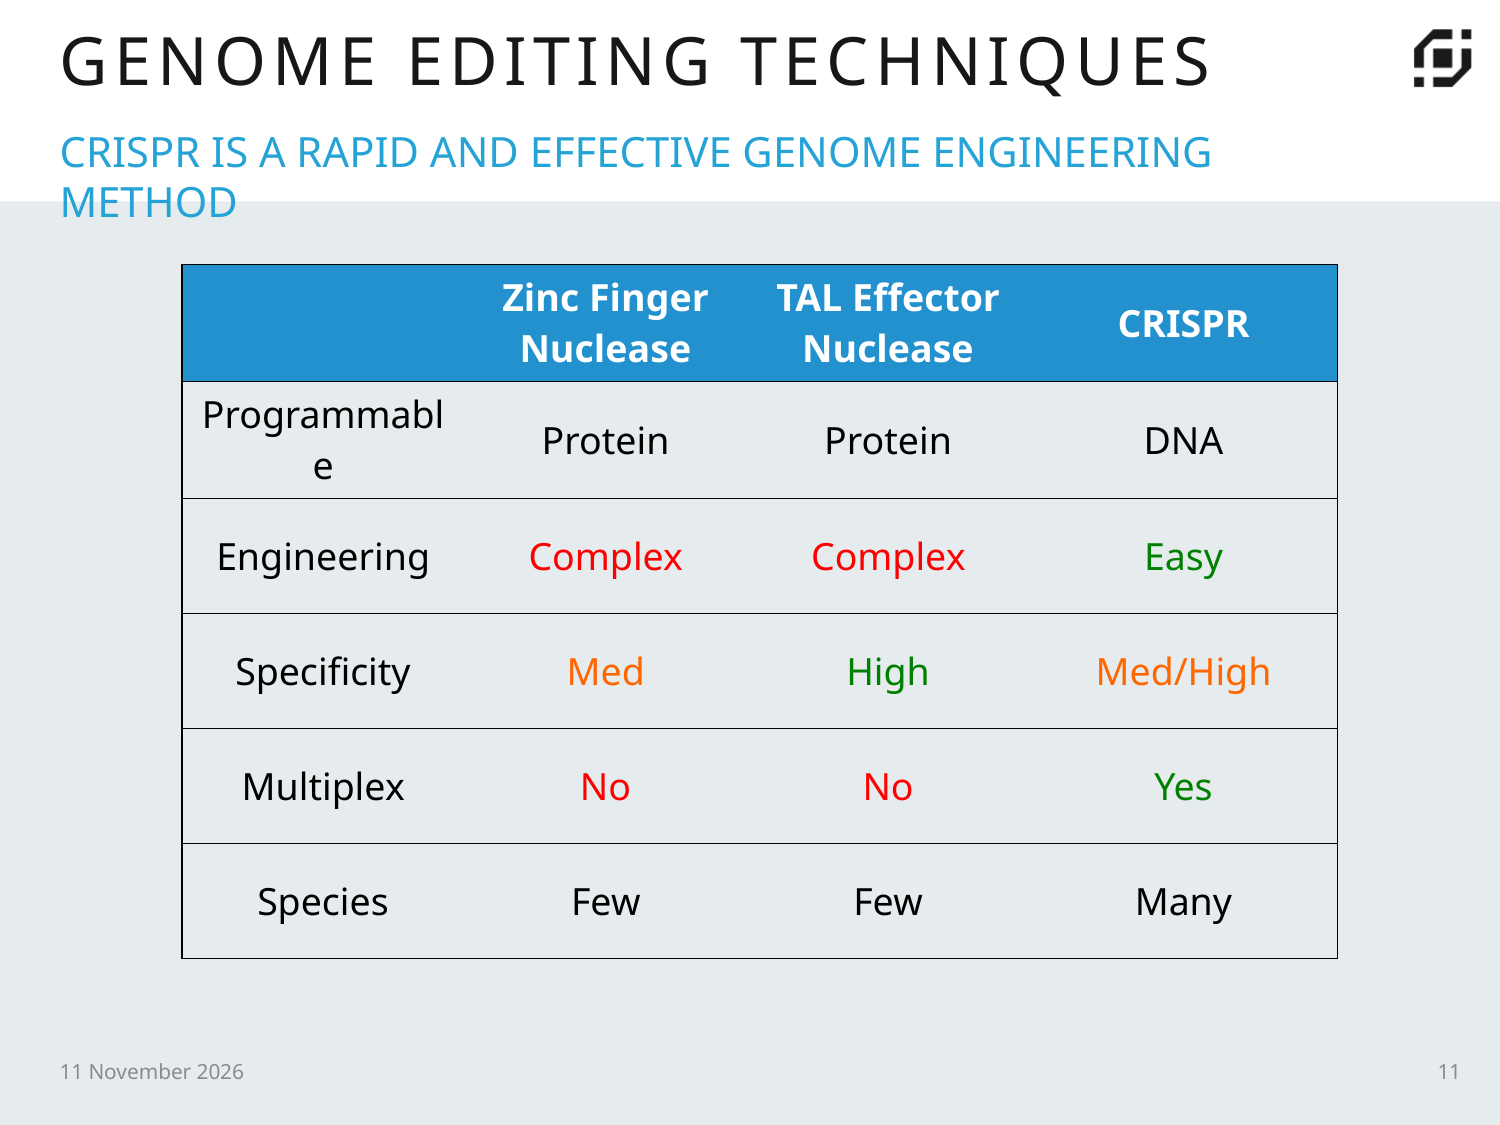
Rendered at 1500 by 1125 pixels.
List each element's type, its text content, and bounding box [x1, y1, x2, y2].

list CRISPR IS A RAPID AND EFFECTIVE GENOME ENGINEERING METHOD [44, 118, 1395, 202]
table_cell Many [1029, 844, 1337, 958]
table_cell DNA [1029, 382, 1337, 498]
table_header [183, 265, 464, 381]
table_cell No [747, 729, 1029, 843]
table_header Zinc Finger Nuclease [464, 265, 747, 381]
table_header TAL Effector Nuclease [747, 265, 1029, 381]
table_cell Protein [747, 382, 1029, 498]
table_cell Specificity [183, 614, 464, 728]
table_cell Protein [464, 382, 747, 498]
table_cell Engineering [183, 499, 464, 613]
table_cell Complex [747, 499, 1029, 613]
table_cell Species [183, 844, 464, 958]
table_cell Med [464, 614, 747, 728]
slide_number 11 [1125, 1042, 1476, 1103]
table_cell Yes [1029, 729, 1337, 843]
table_cell Few [747, 844, 1029, 958]
table_cell Multiplex [183, 729, 464, 843]
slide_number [44, 1042, 395, 1103]
table_cell Programmable [183, 382, 464, 498]
table_header CRISPR [1029, 265, 1337, 381]
table_cell Few [464, 844, 747, 958]
table_cell Med/High [1029, 614, 1337, 728]
title GENOME EDITING TECHNIQUES [44, 0, 1395, 118]
table_cell Complex [464, 499, 747, 613]
table_cell High [747, 614, 1029, 728]
table_cell Easy [1029, 499, 1337, 613]
table_cell No [464, 729, 747, 843]
